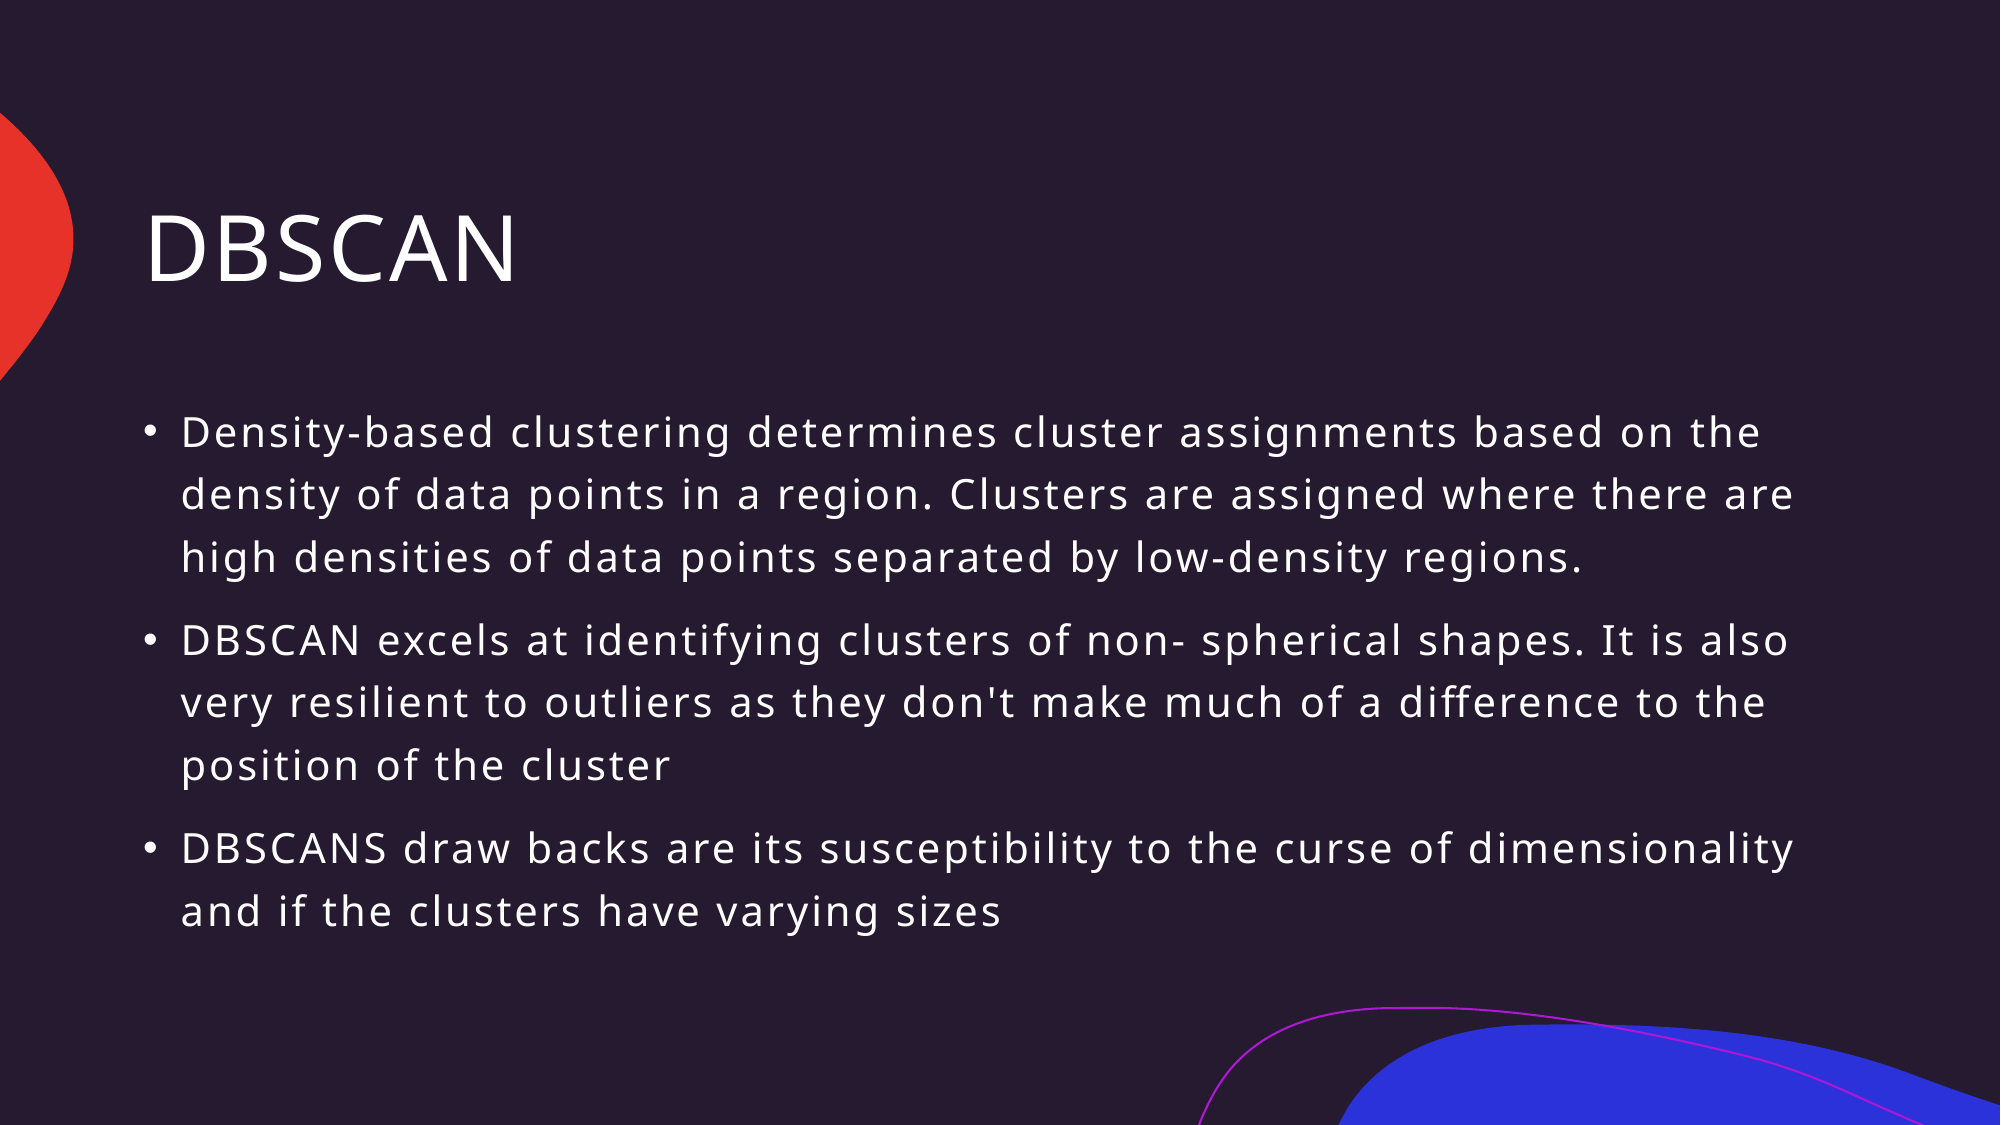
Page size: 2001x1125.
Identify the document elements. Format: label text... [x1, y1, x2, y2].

list Density-based clustering determines cluster assignments based on the density of data points in a region. Clusters are assigned where there are high densities of data points separated by low-density regions. DBSCAN excels at identifying clusters of non- spherical shapes. It is also very resilient to outliers as they don't make much of a difference to the position of the cluster DBSCANS draw backs are its susceptibility to the curse of dimensionality and if the clusters have varying sizes [125, 375, 1875, 1002]
title DBSCAN [125, 125, 1875, 375]
